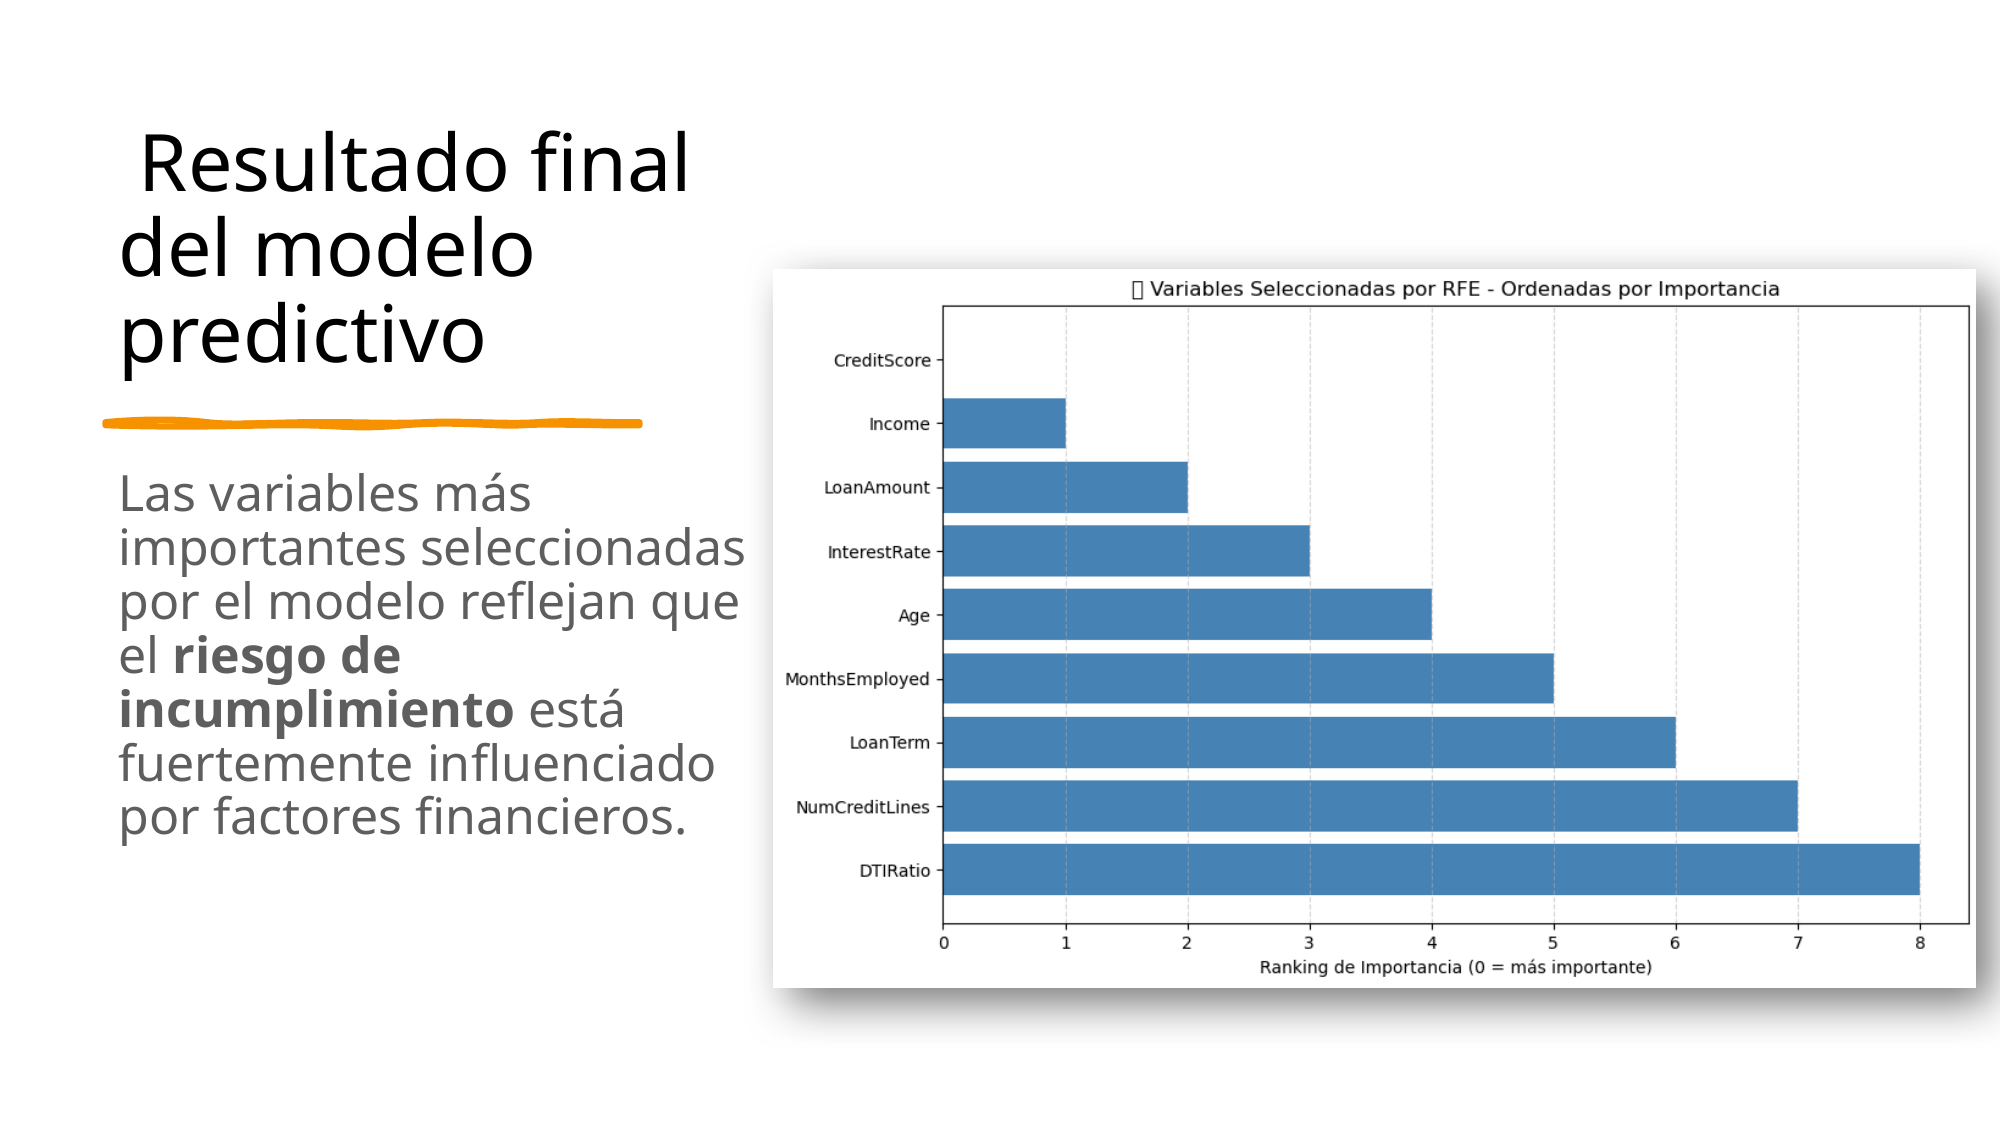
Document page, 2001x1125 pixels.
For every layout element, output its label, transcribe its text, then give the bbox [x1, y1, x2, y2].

list Las variables más importantes seleccionadas por el modelo reflejan que el riesgo de incumplimiento está fuertemente influenciado por factores financieros. [103, 460, 764, 1020]
title Resultado final del modelo predictivo [103, 104, 731, 387]
text_box [0, 0, 2000, 1125]
text_box [103, 418, 642, 429]
picture [773, 269, 1991, 989]
